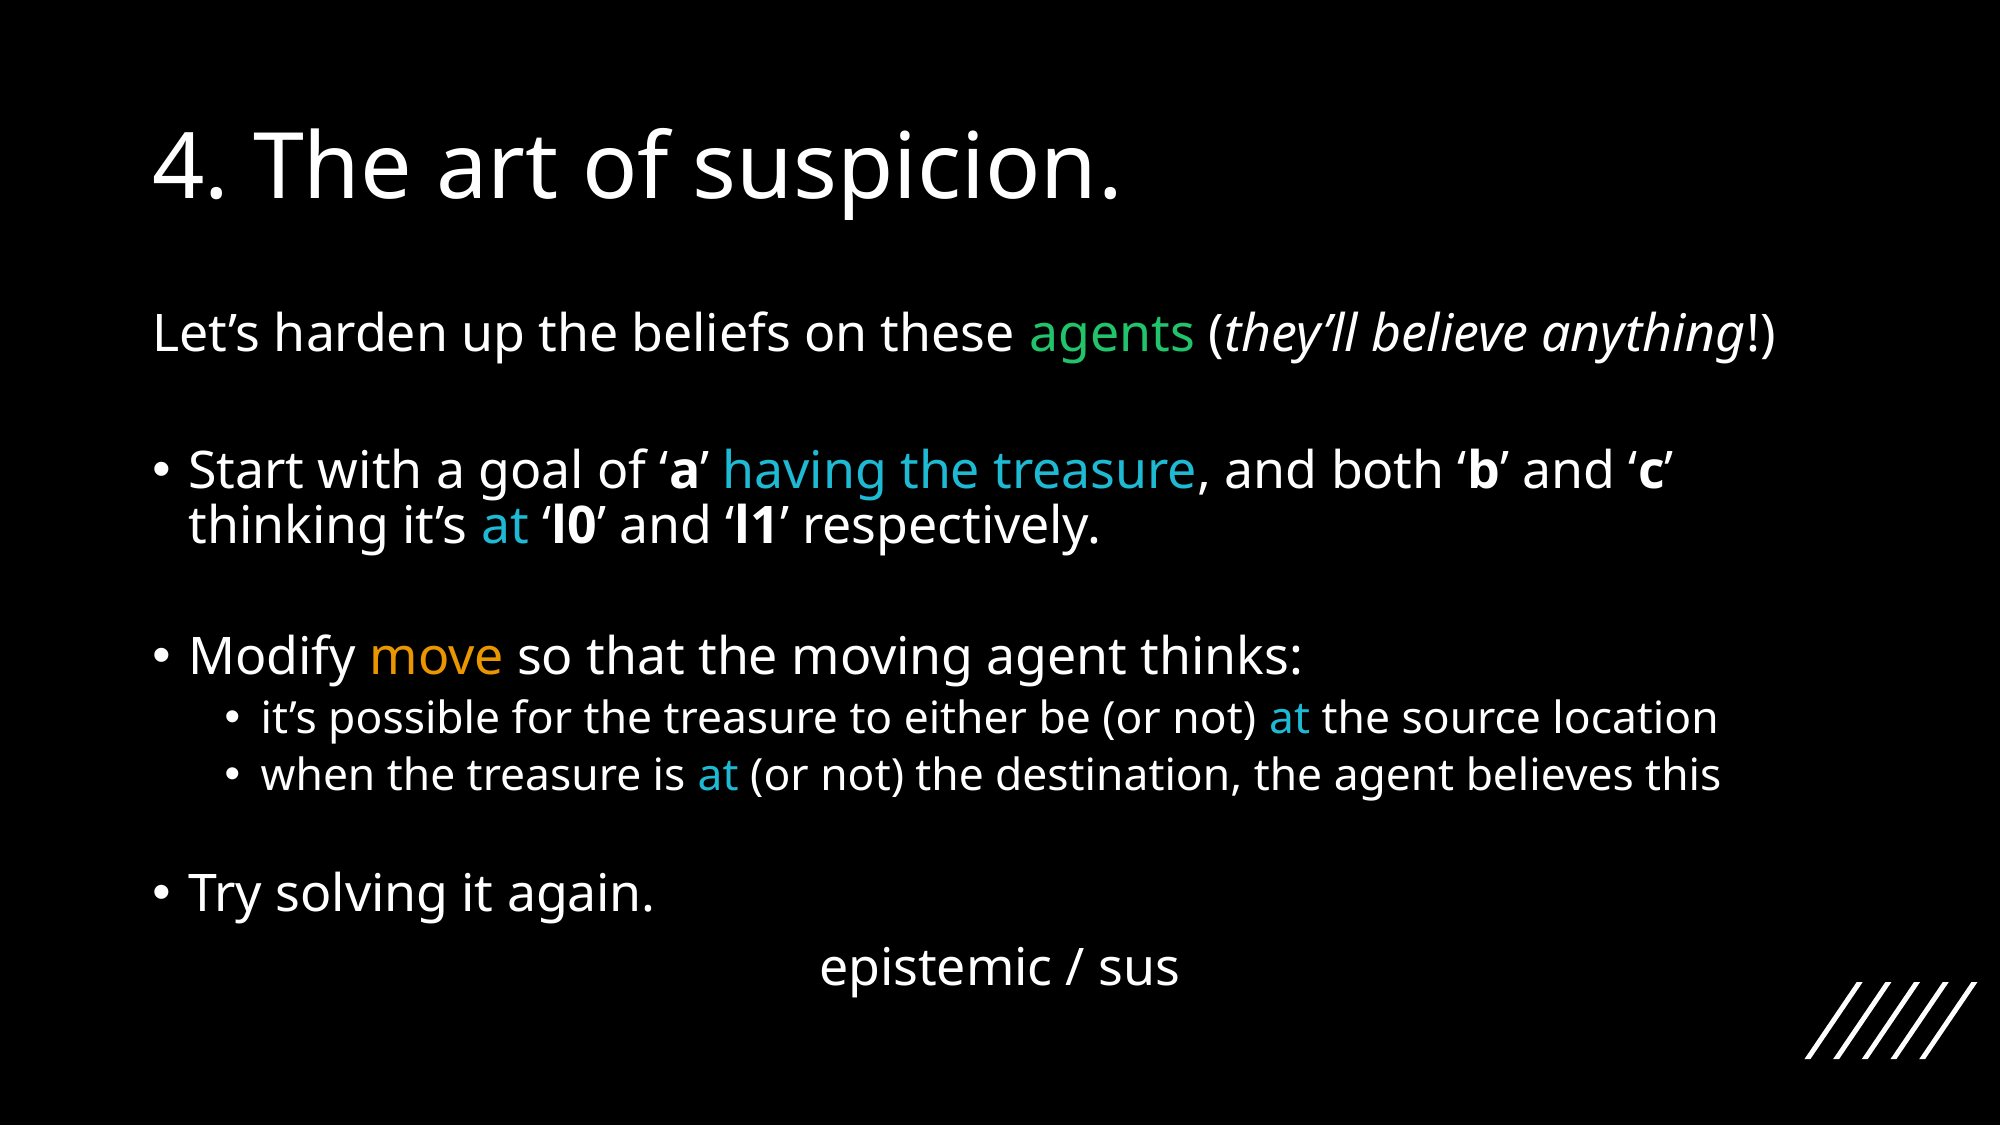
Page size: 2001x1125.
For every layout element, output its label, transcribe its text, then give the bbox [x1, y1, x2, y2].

title 4. The art of suspicion. [137, 59, 1863, 278]
list Let’s harden up the beliefs on these agents (they’ll believe anything!) Start with a goal of ‘a’ having the treasure, and both ‘b’ and ‘c’ thinking it’s at ‘l0’ and ‘l1’ respectively. Modify move so that the moving agent thinks: it’s possible for the treasure to either be (or not) at the source location when the treasure is at (or not) the destination, the agent believes this Try solving it again. epistemic / sus [137, 299, 1863, 1014]
